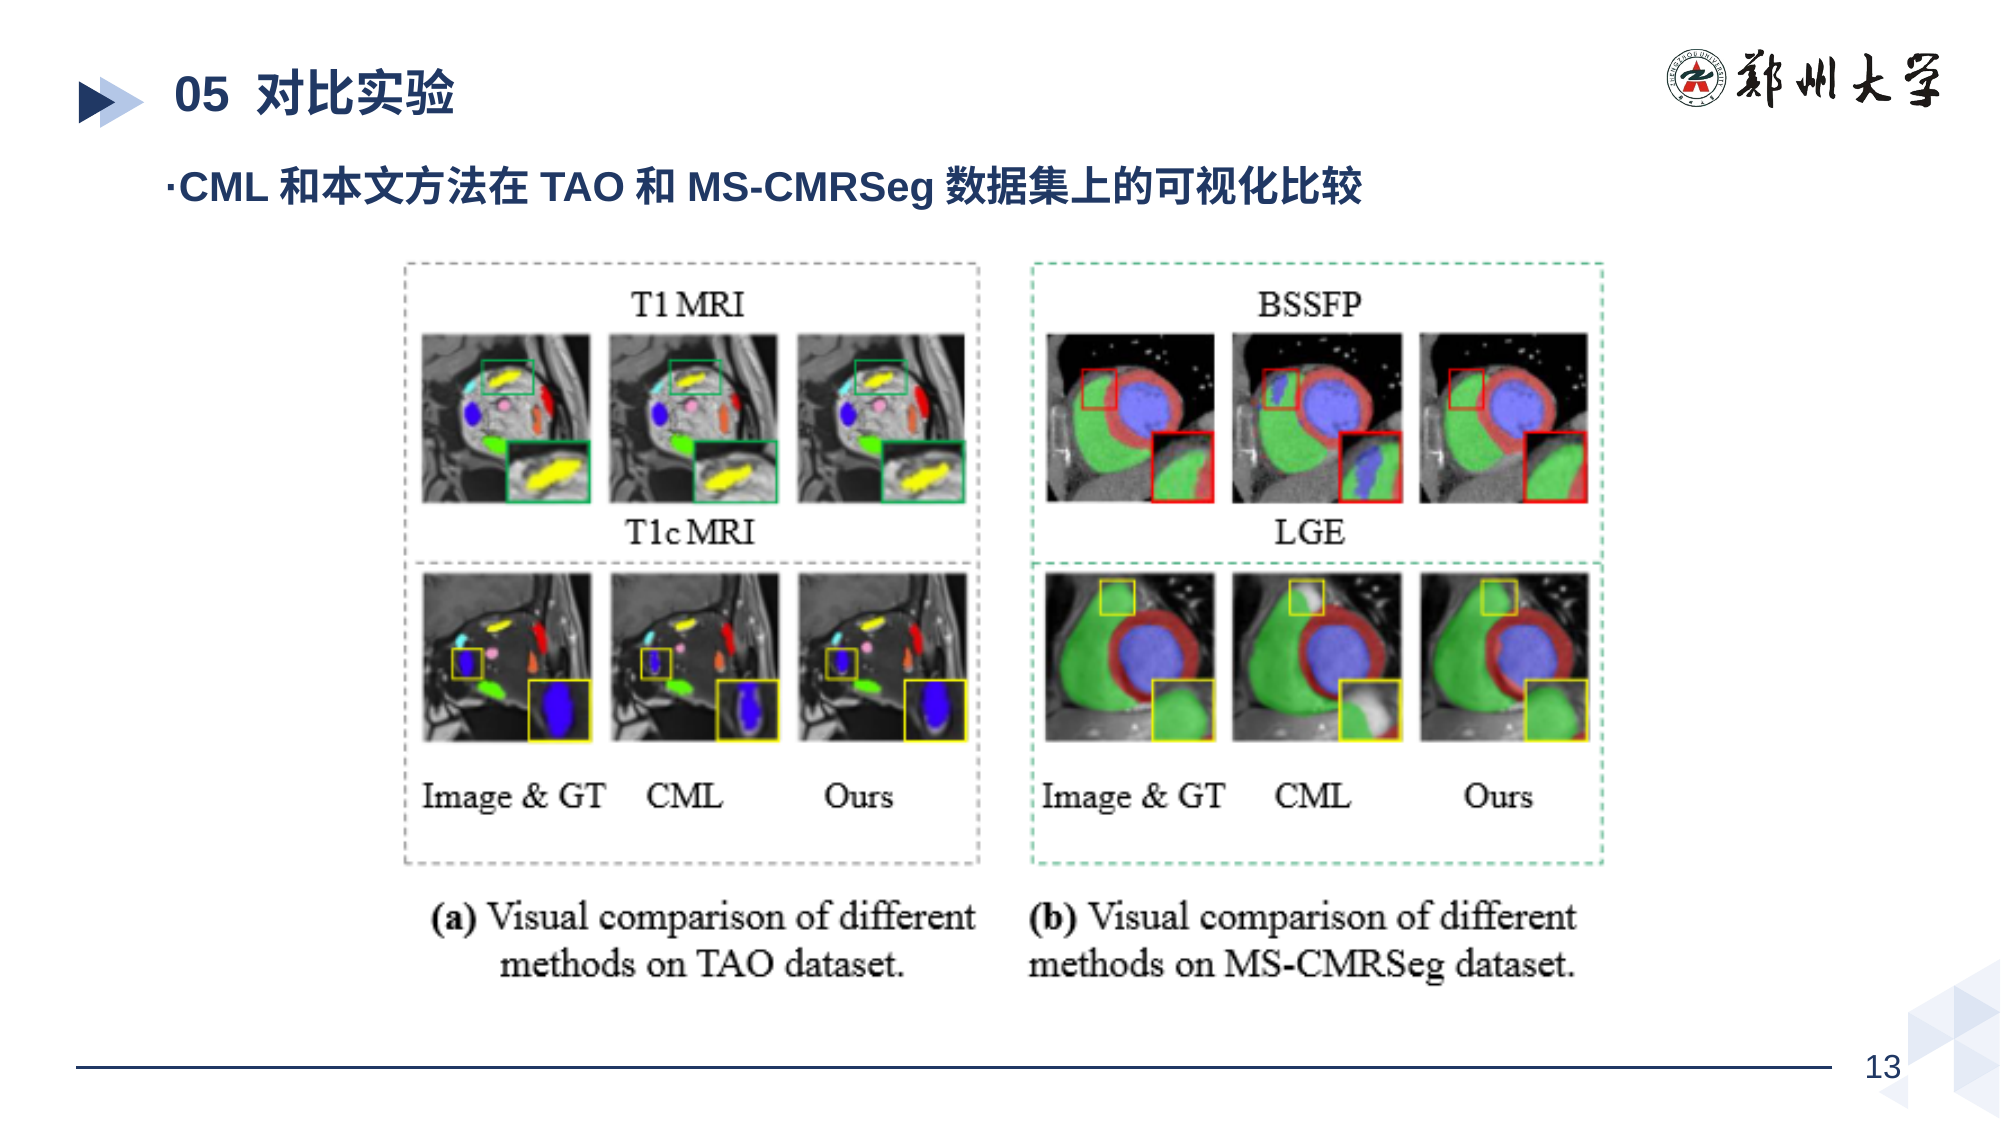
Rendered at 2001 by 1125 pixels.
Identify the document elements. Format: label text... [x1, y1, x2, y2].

text_box ·CML和本文方法在TAO和MS-CMRSeg数据集上的可视化比较 [150, 152, 1378, 217]
picture [391, 245, 1609, 993]
picture [1660, 31, 1948, 119]
text_box 05 对比实验 [159, 54, 471, 130]
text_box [78, 76, 145, 128]
